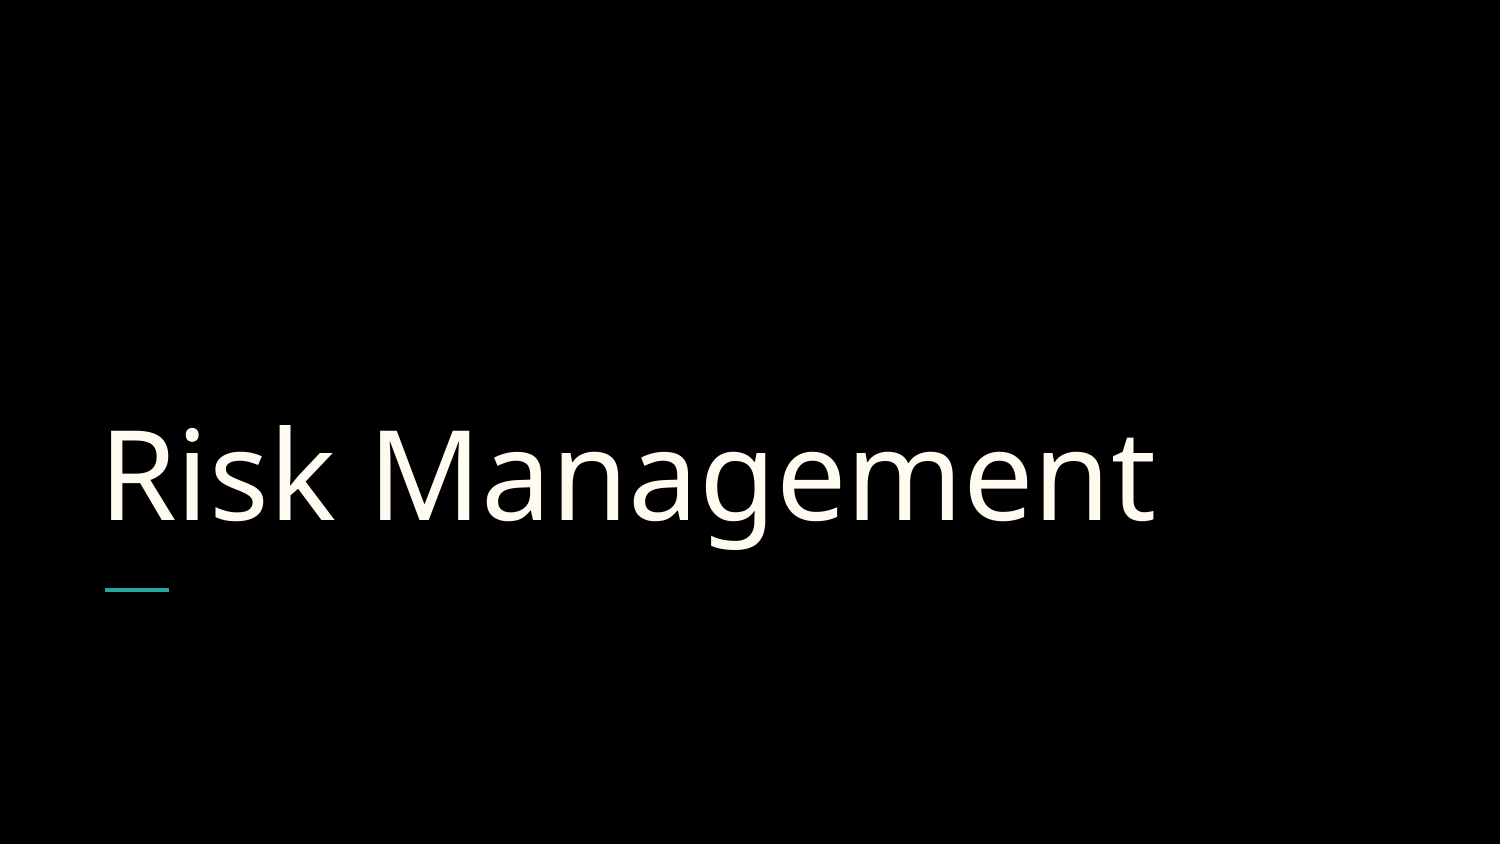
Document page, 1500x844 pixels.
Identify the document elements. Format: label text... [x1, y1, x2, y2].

title Risk Management [84, 310, 1416, 561]
